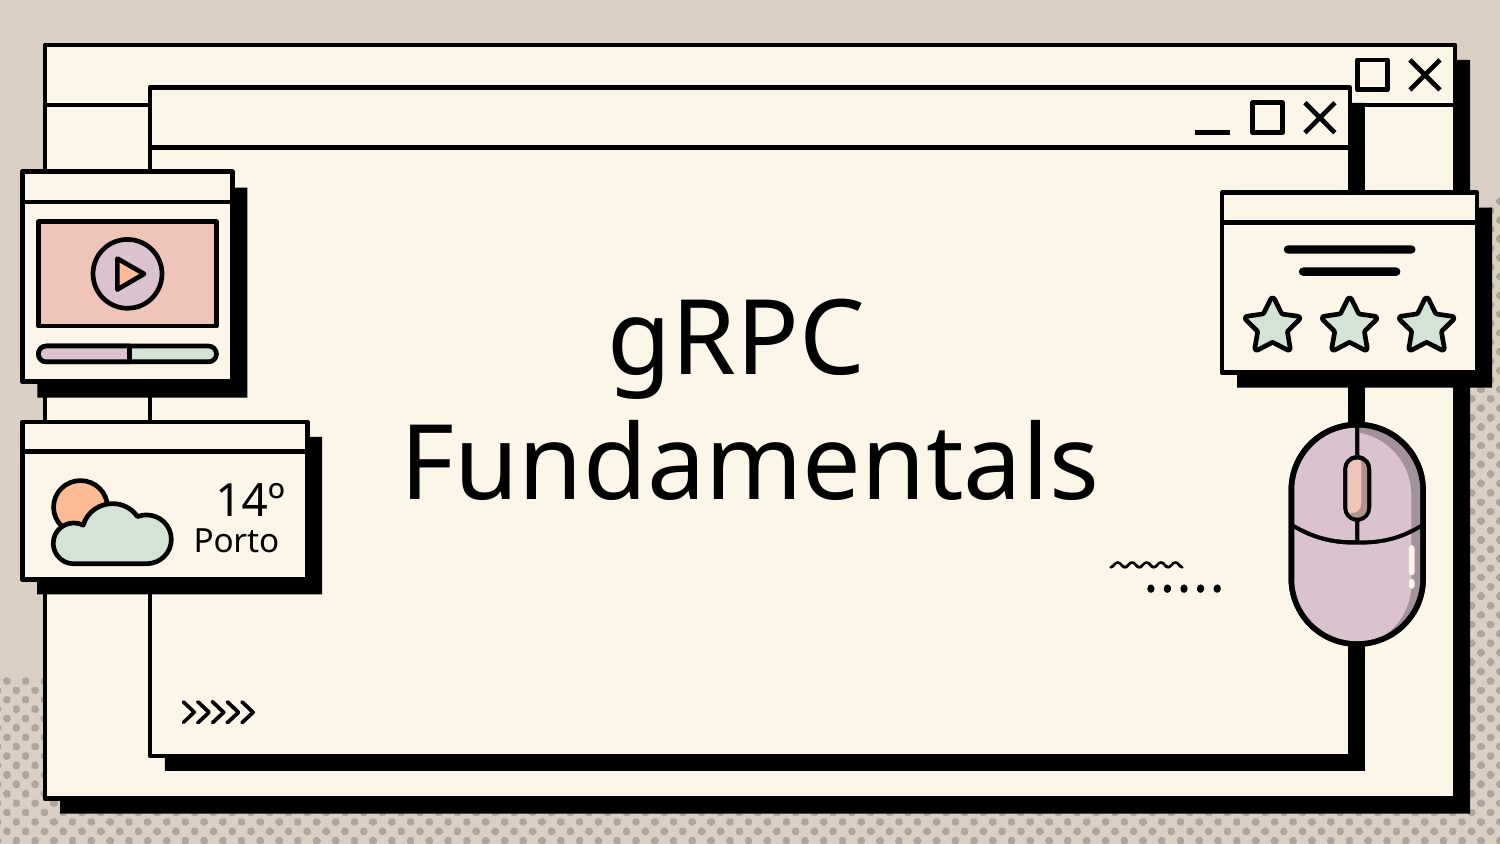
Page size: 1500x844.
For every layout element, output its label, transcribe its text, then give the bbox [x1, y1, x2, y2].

text_box [210, 699, 226, 724]
title gRPC Fundamentals [300, 192, 1200, 598]
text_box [1108, 559, 1223, 595]
text_box [240, 700, 256, 724]
text_box [182, 700, 197, 724]
text_box [225, 700, 240, 724]
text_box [1288, 421, 1427, 648]
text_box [22, 171, 248, 398]
text_box [196, 700, 211, 724]
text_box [22, 421, 323, 595]
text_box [1221, 192, 1493, 389]
